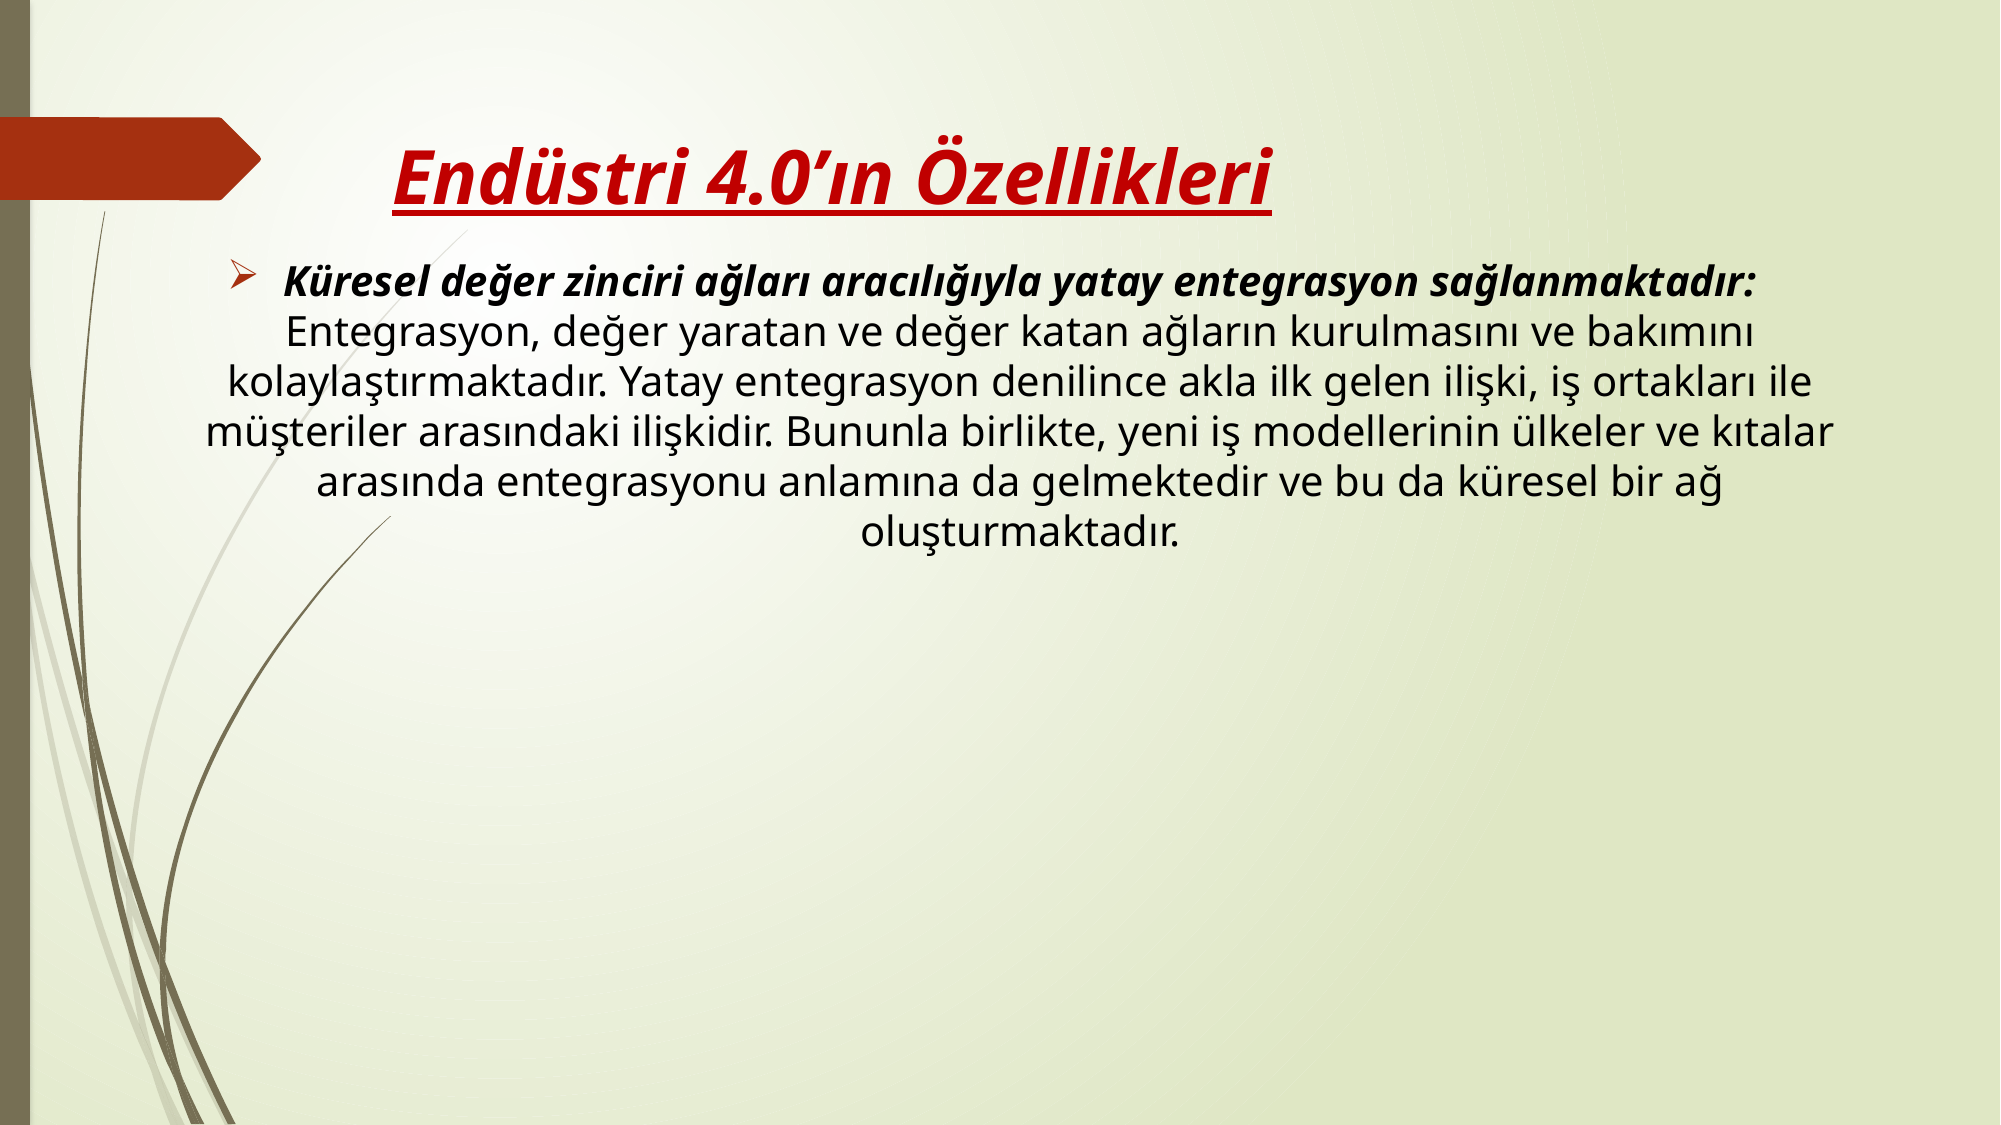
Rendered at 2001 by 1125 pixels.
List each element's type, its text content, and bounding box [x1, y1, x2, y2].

text_box Endüstri 4.0’ın Özellikleri [377, 122, 1288, 227]
list Küresel değer zinciri ağları aracılığıyla yatay entegrasyon sağlanmaktadır: Entegrasyon, değer yaratan ve değer katan ağların kurulmasını ve bakımını kolaylaştırmaktadır. Yatay entegrasyon denilince akla ilk gelen ilişki, iş ortakları ile müşteriler arasındaki ilişkidir. Bununla birlikte, yeni iş modellerinin ülkeler ve kıtalar arasında entegrasyonu anlamına da gelmektedir ve bu da küresel bir ağ oluşturmaktadır. [118, 246, 1866, 1008]
